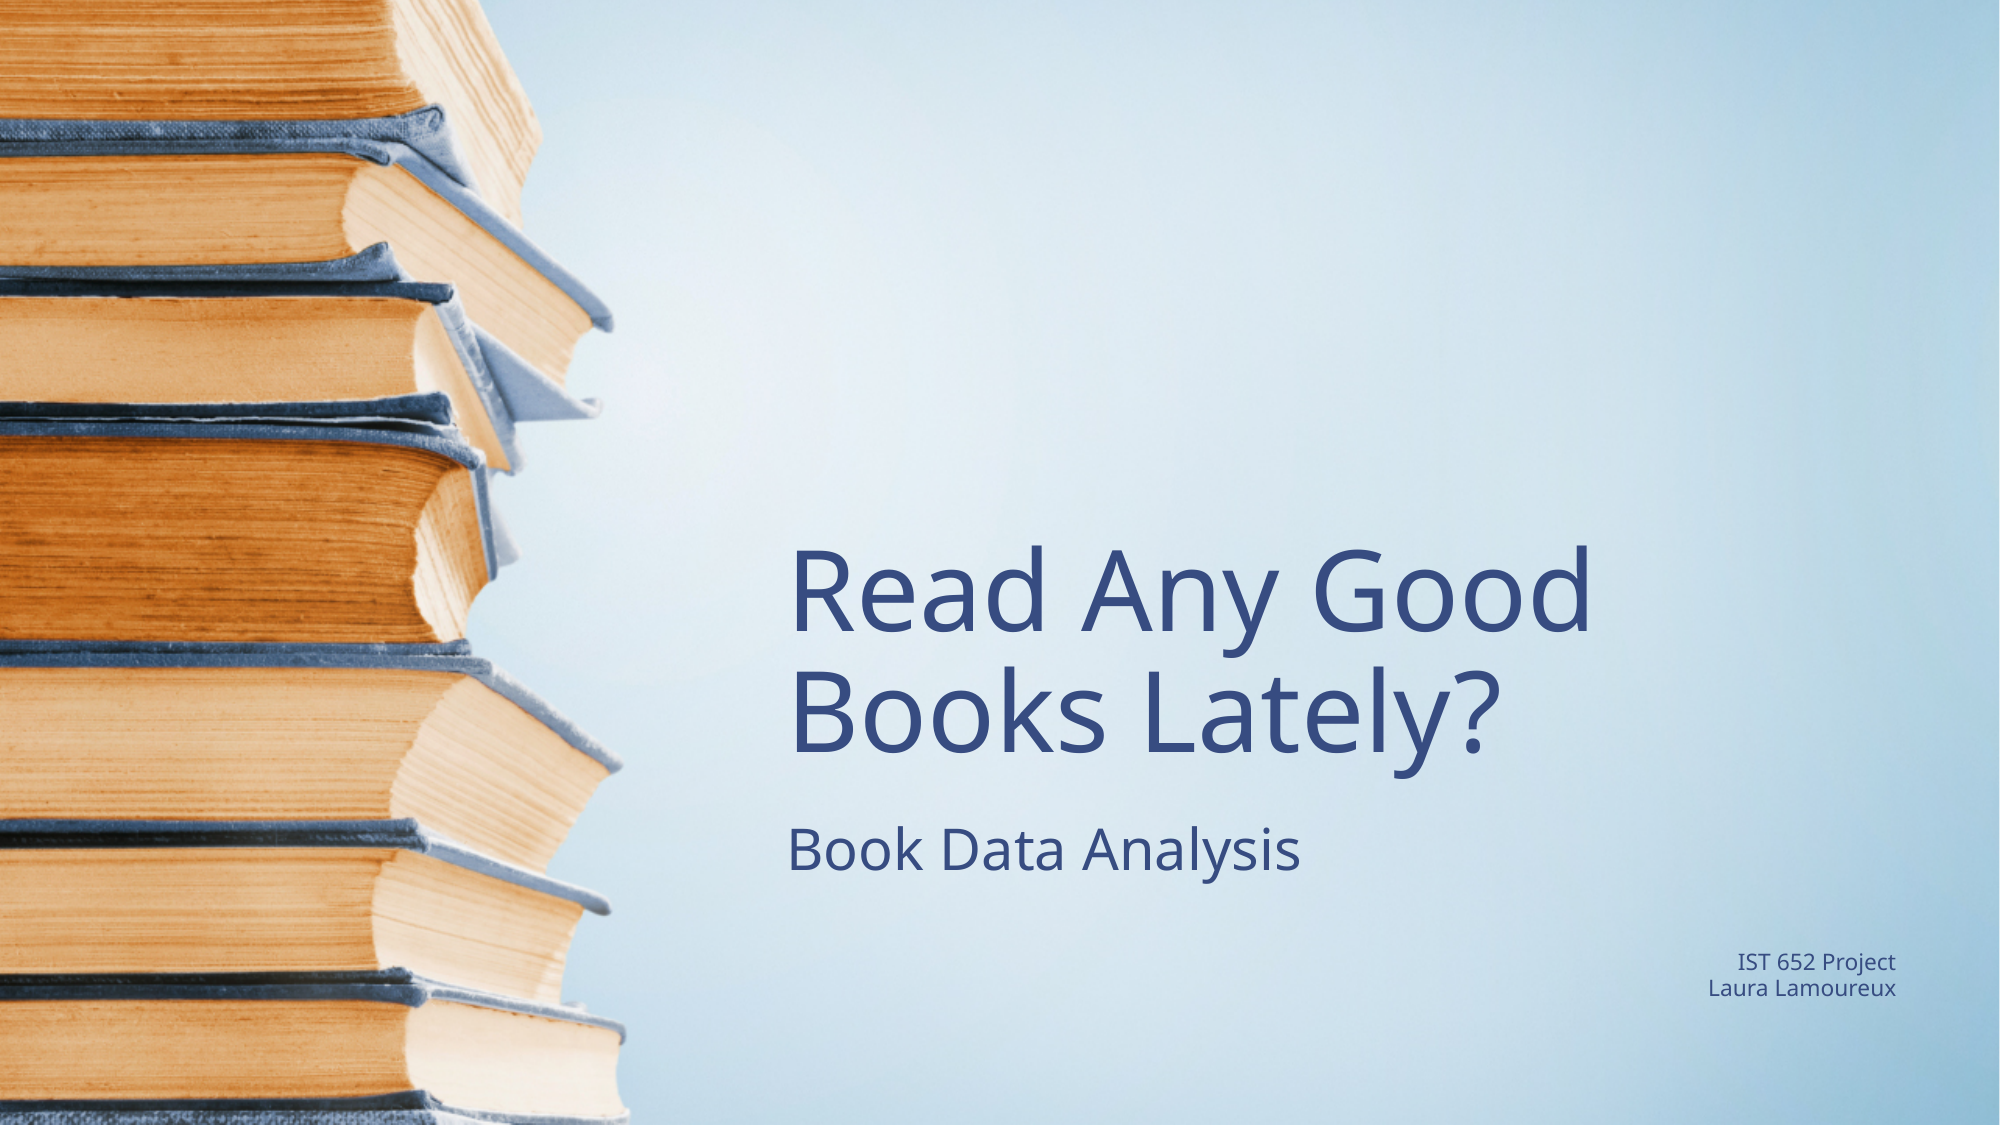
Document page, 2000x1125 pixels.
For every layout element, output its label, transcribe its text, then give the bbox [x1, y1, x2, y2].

subtitle Book Data Analysis IST 652 Project Laura Lamoureux [766, 808, 1917, 1013]
title Read Any Good Books Lately? [766, 245, 1917, 787]
picture [0, 0, 2000, 1125]
